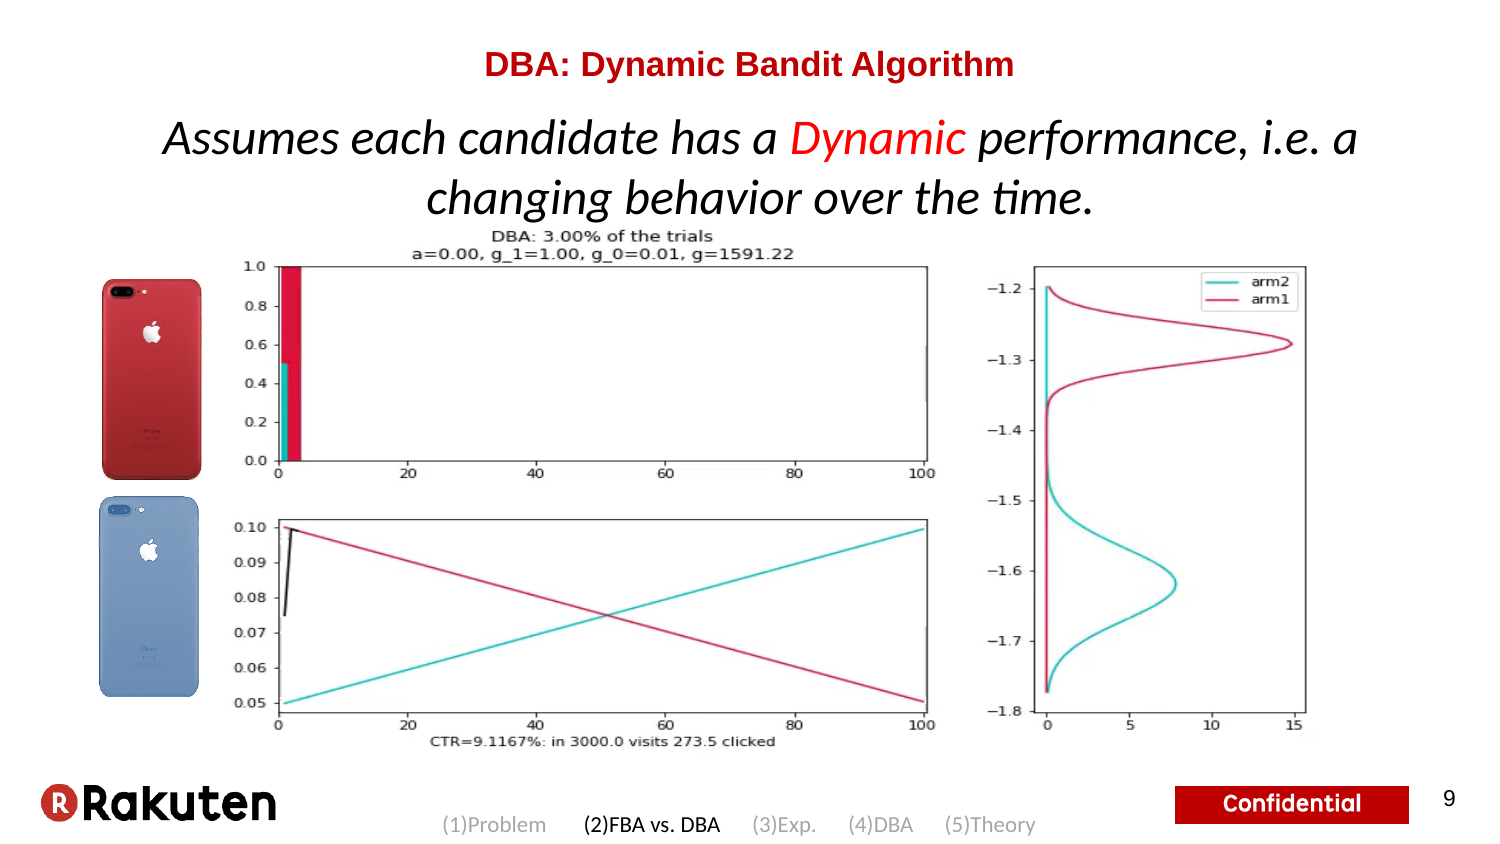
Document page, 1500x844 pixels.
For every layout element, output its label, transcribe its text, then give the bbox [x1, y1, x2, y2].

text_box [112, 195, 1438, 787]
text_box (1)Problem (2)FBA vs. DBA (3)Exp. (4)DBA (5)Theory [427, 802, 1052, 844]
picture [101, 278, 202, 480]
list Assumes each candidate has a Dynamic performance, i.e. a changing behavior over the time. [75, 96, 1438, 243]
slide_number 9 [1120, 776, 1471, 822]
title DBA: Dynamic Bandit Algorithm [75, 33, 1425, 92]
picture [40, 781, 277, 822]
picture [98, 496, 199, 698]
